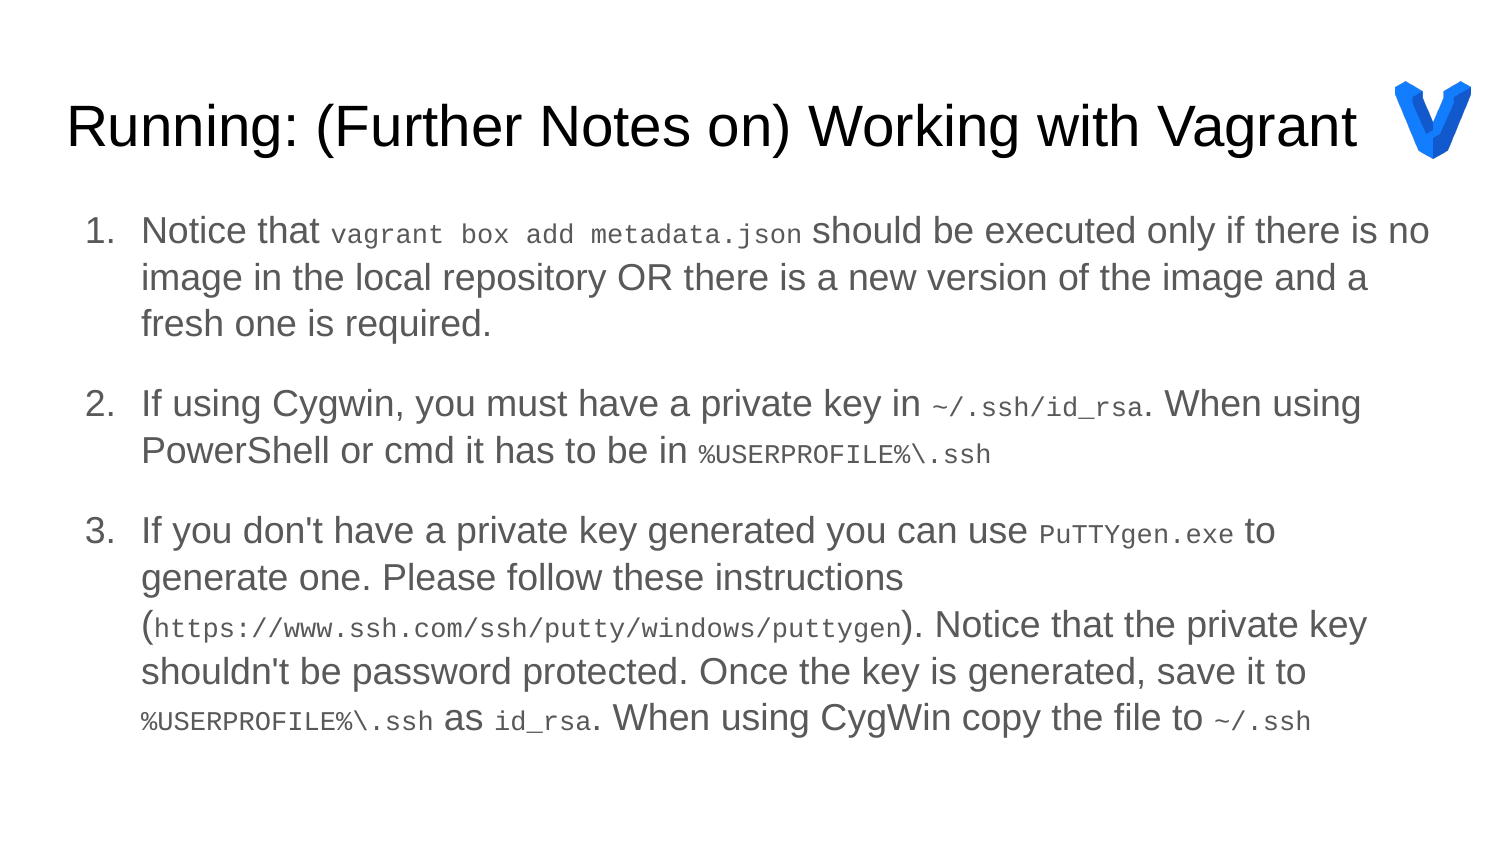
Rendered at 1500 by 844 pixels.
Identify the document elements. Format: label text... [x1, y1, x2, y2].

picture [1395, 80, 1471, 159]
list Notice that vagrant box add metadata.json should be executed only if there is no image in the local repository OR there is a new version of the image and a fresh one is required. If using Cygwin, you must have a private key in ~/.ssh/id_rsa. When using PowerShell or cmd it has to be in %USERPROFILE%\.ssh If you don't have a private key generated you can use PuTTYgen.exe to generate one. Please follow these instructions (https://www.ssh.com/ssh/putty/windows/puttygen). Notice that the private key shouldn't be password protected. Once the key is generated, save it to %USERPROFILE%\.ssh as id_rsa. When using CygWin copy the file to ~/.ssh [51, 189, 1449, 750]
title Running: (Further Notes on) Working with Vagrant [51, 72, 1449, 167]
